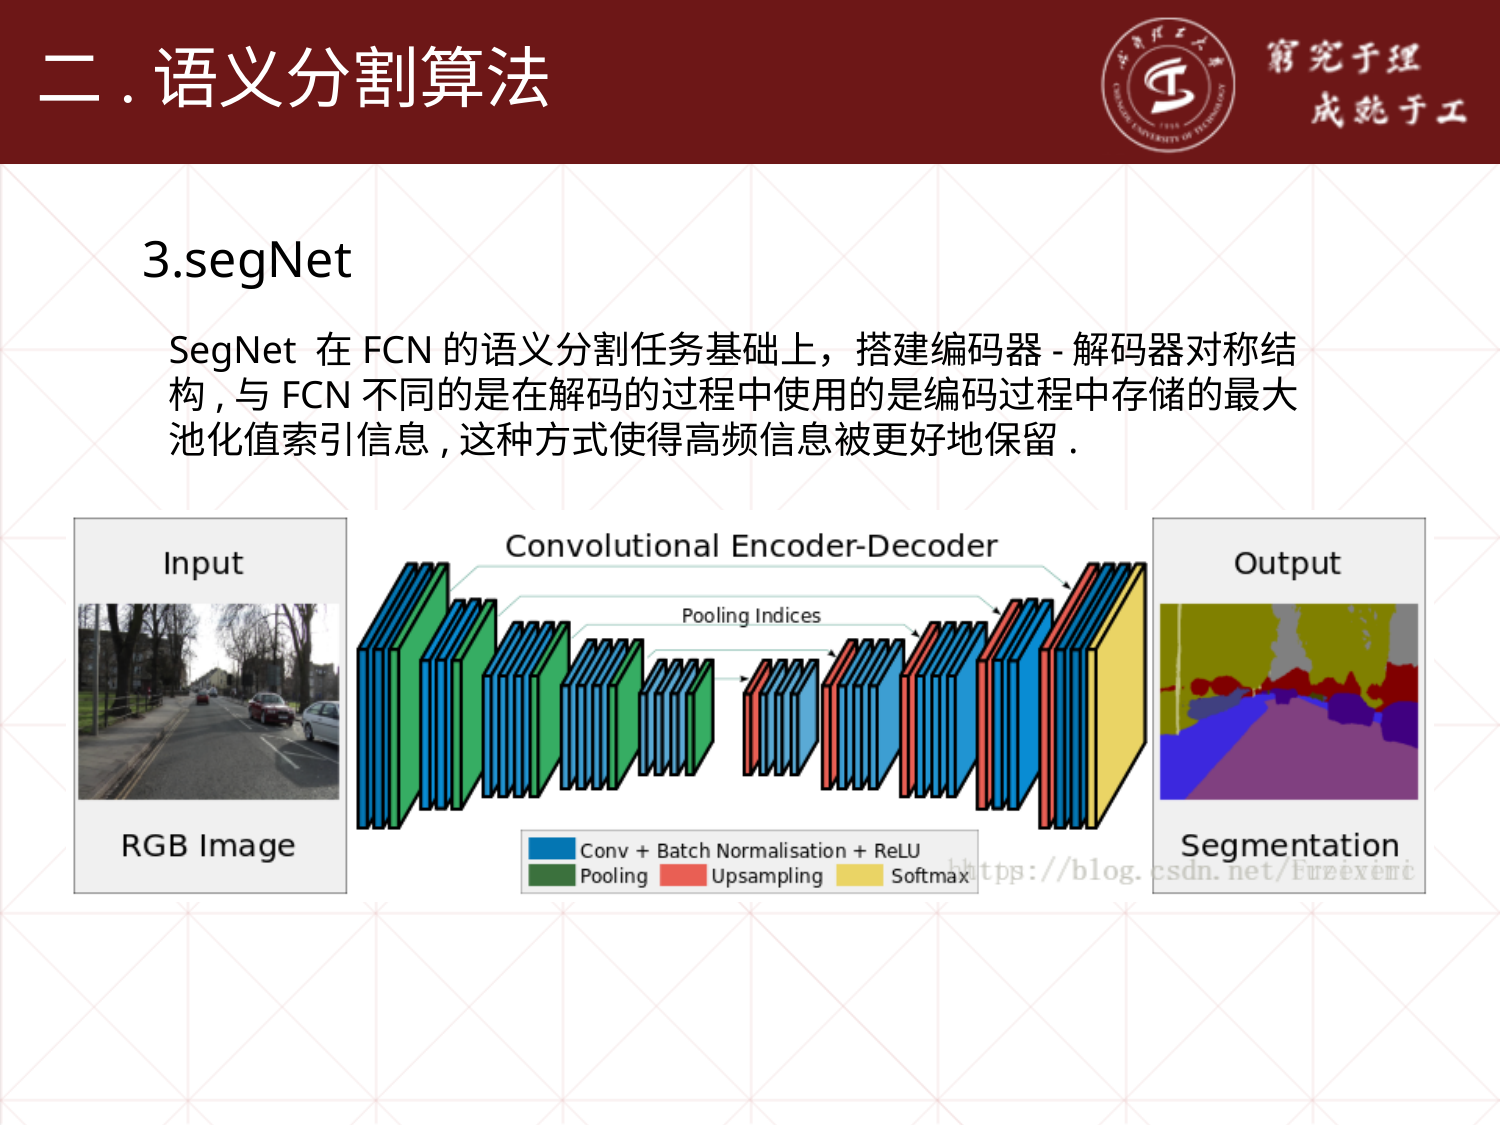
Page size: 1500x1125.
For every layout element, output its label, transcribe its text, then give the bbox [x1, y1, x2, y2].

picture [0, 0, 1500, 1125]
text_box 3.segNet [128, 220, 695, 296]
title 二.语义分割算法 [21, 10, 1100, 153]
text_box SegNet 在FCN的语义分割任务基础上，搭建编码器-解码器对称结构,与FCN不同的是在解码的过程中使用的是编码过程中存储的最大池化值索引信息,这种方式使得高频信息被更好地保留. [154, 318, 1346, 469]
